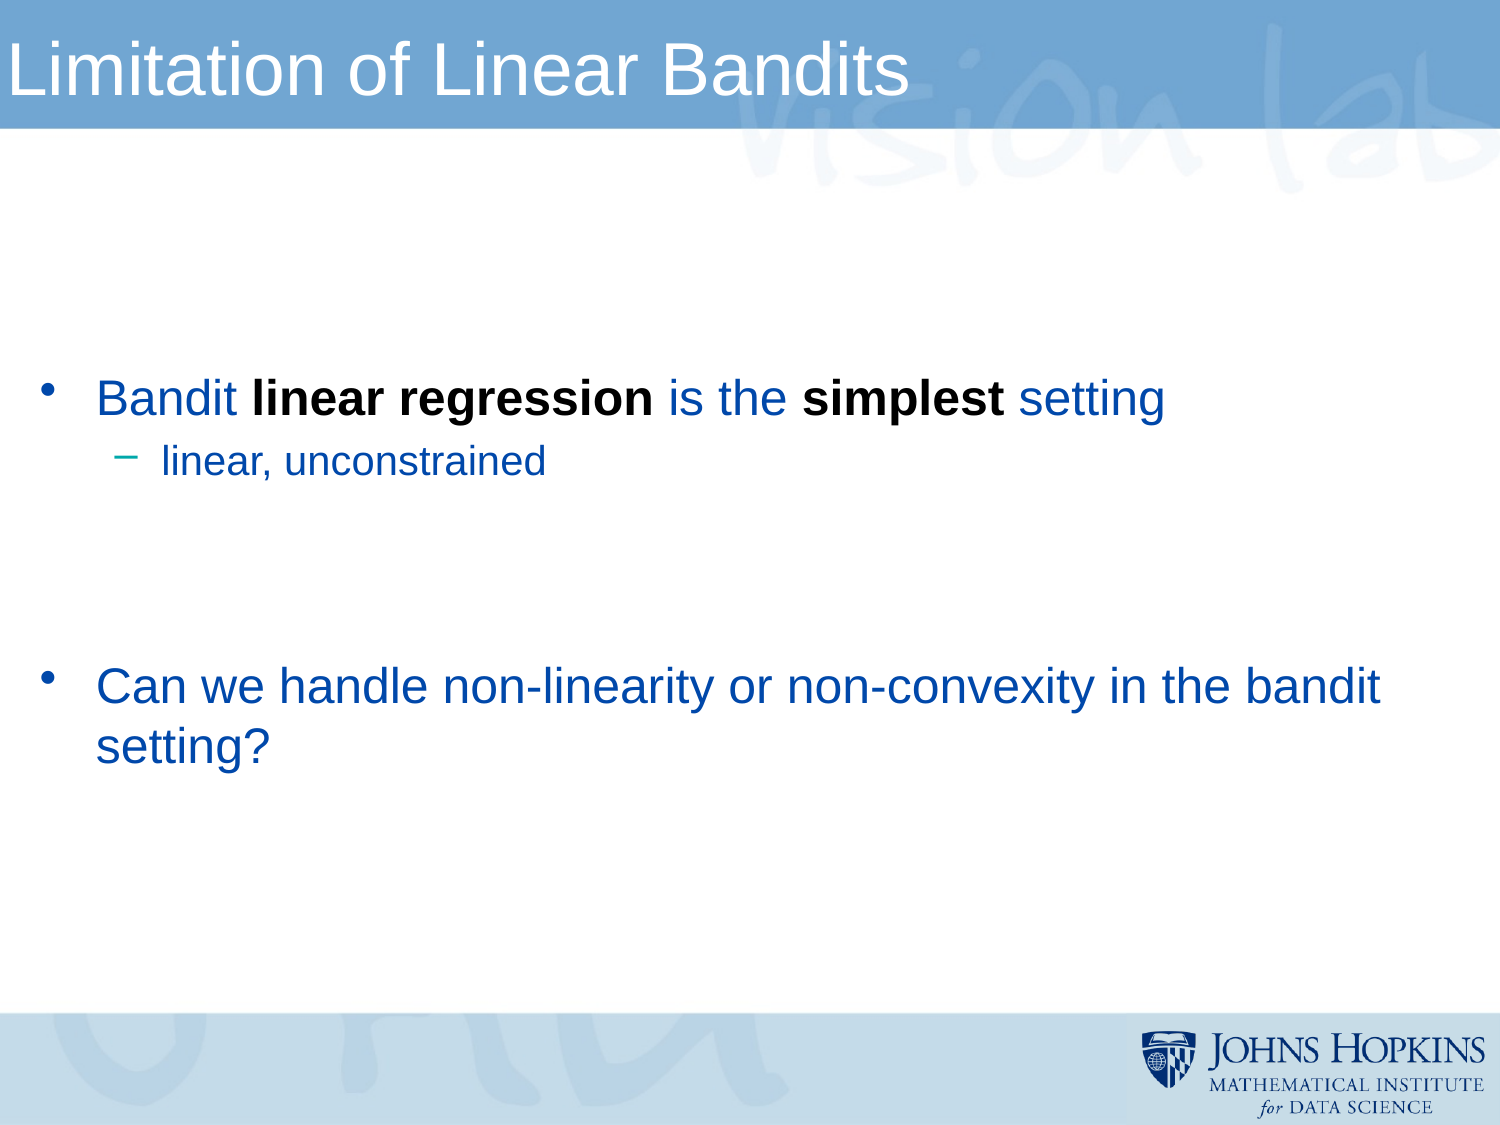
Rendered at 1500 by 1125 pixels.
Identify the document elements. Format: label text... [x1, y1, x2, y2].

list Bandit linear regression is the simplest setting linear, unconstrained Can we handle non-linearity or non-convexity in the bandit setting? [32, 147, 1472, 1003]
title Limitation of Linear Bandits [0, 0, 1500, 131]
picture [1129, 1016, 1497, 1125]
picture [0, 131, 1500, 1125]
